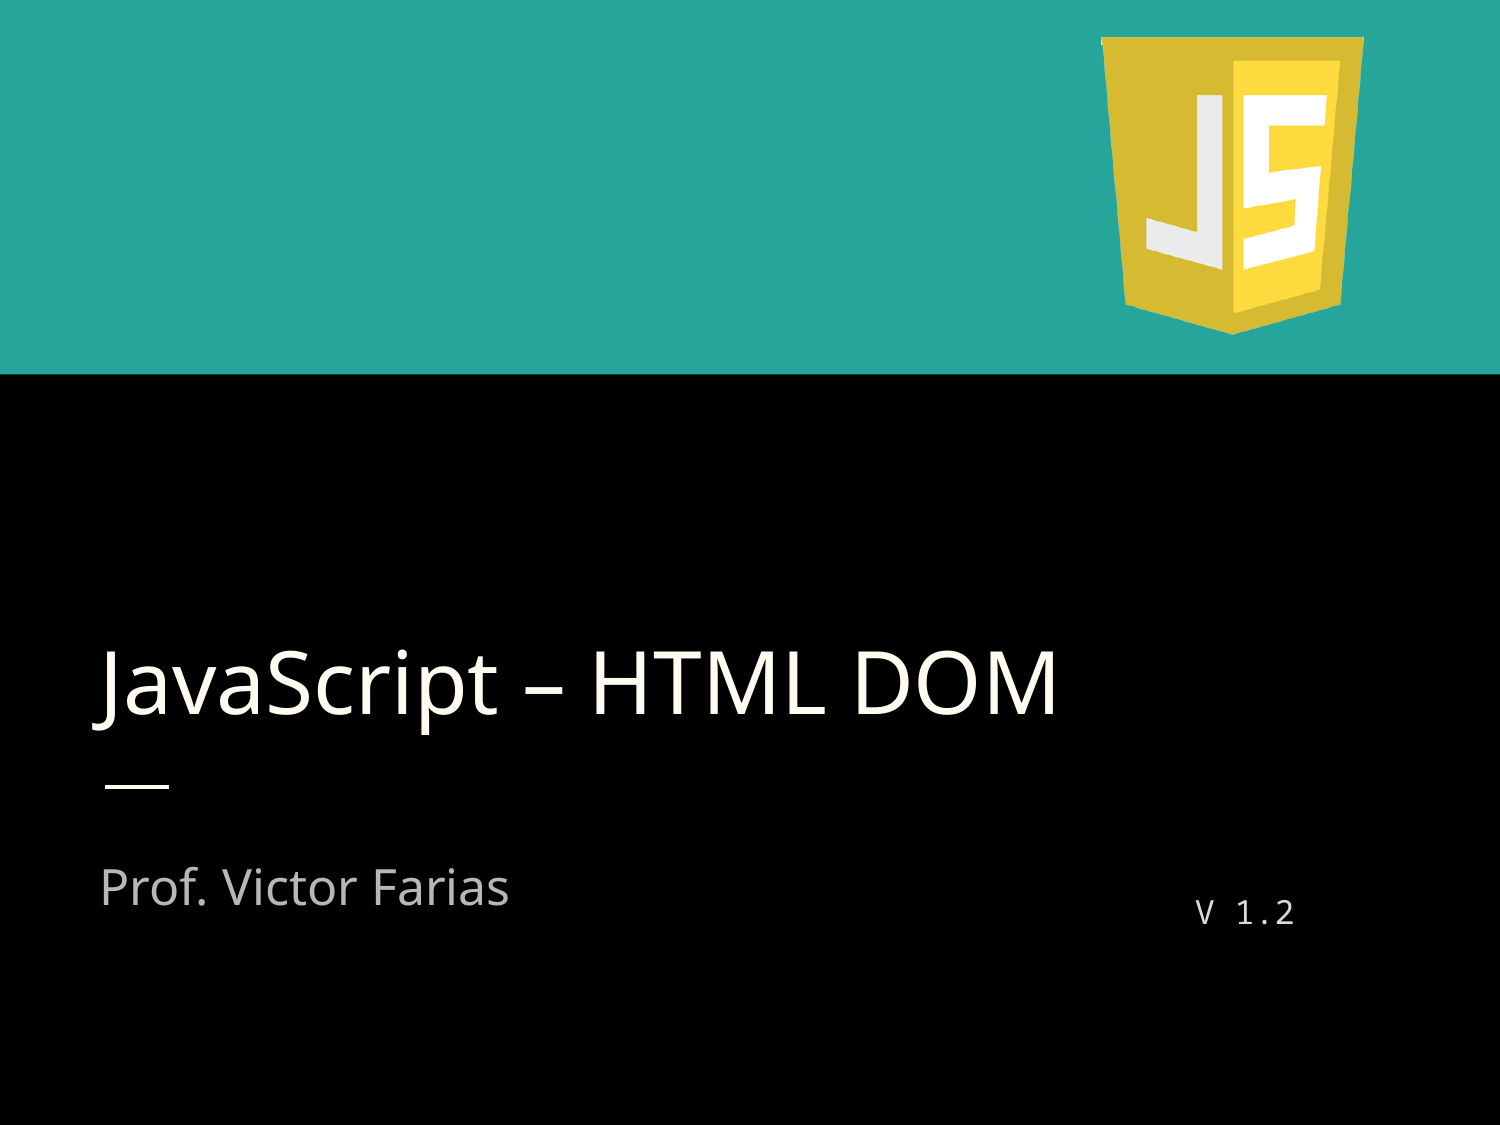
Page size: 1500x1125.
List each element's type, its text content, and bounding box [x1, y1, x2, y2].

subtitle Prof. Victor Farias [84, 840, 1416, 1013]
text_box V 1.2 [1179, 856, 1500, 954]
picture [1101, 37, 1365, 335]
title JavaScript – HTML DOM [84, 414, 1416, 748]
